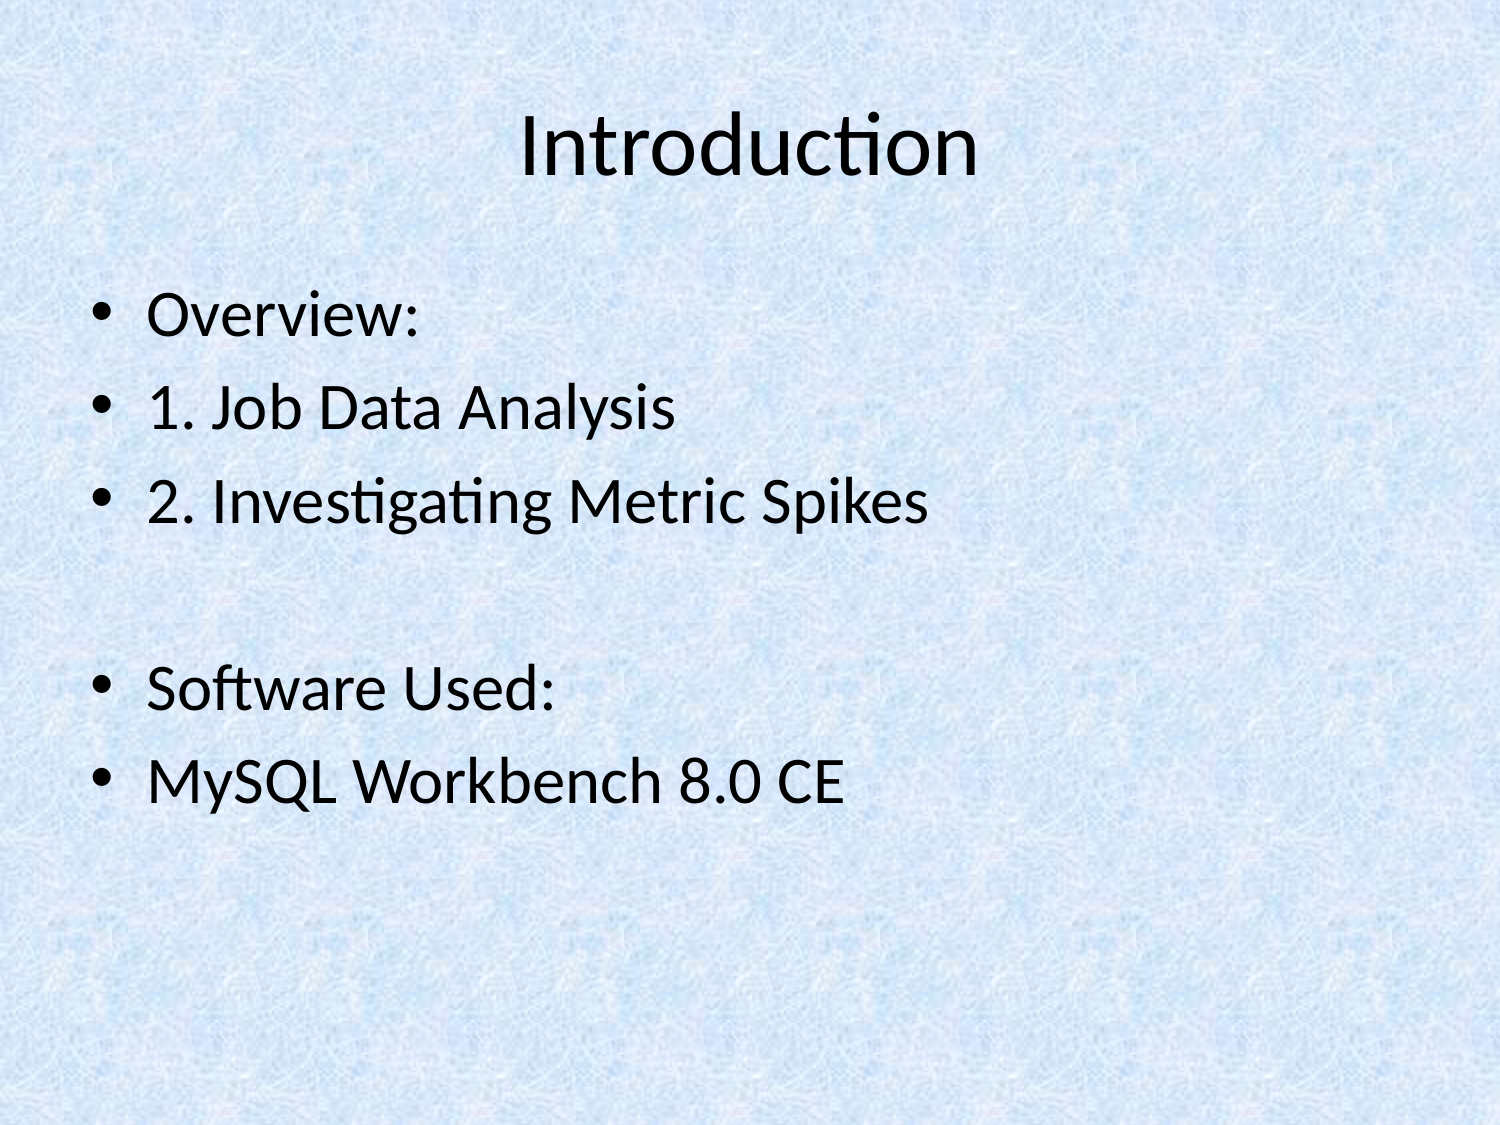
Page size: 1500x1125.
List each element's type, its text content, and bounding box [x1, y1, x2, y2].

list Overview: 1. Job Data Analysis 2. Investigating Metric Spikes Software Used: MySQL Workbench 8.0 CE [75, 262, 1425, 1005]
picture [0, 0, 1500, 1125]
title Introduction [75, 45, 1425, 233]
